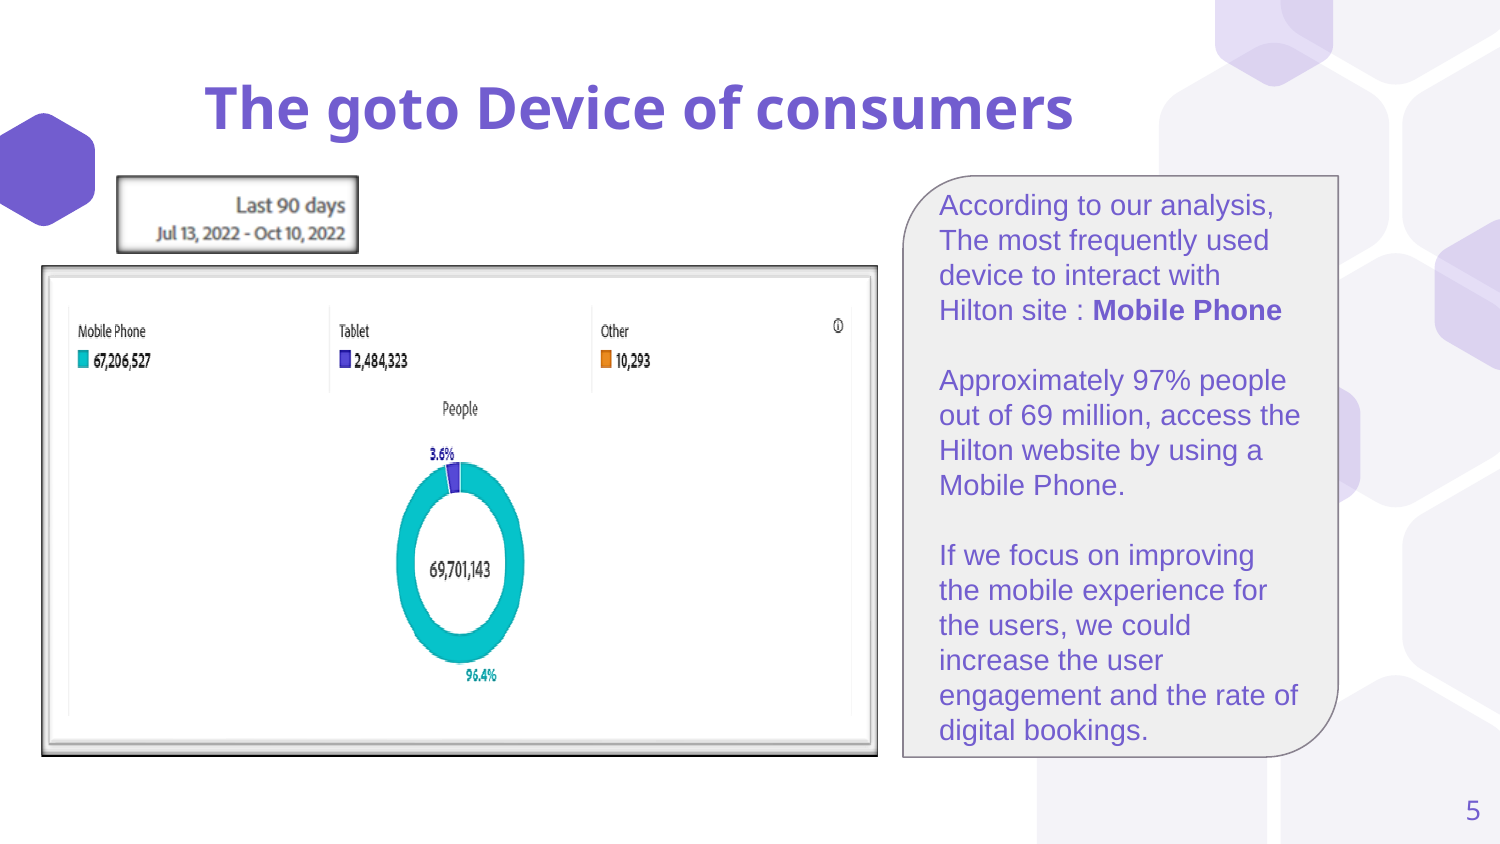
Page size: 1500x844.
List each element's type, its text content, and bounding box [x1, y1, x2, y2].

title The goto Device of consumers [204, 78, 1191, 144]
picture [116, 175, 359, 254]
slide_number 5 [1391, 779, 1482, 844]
picture [40, 265, 878, 758]
text_box According to our analysis, The most frequently used device to interact with Hilton site : Mobile Phone Approximately 97% people out of 69 million, access the Hilton website by using a Mobile Phone. If we focus on improving the mobile experience for the users, we could increase the user engagement and the rate of digital bookings. [903, 175, 1339, 758]
